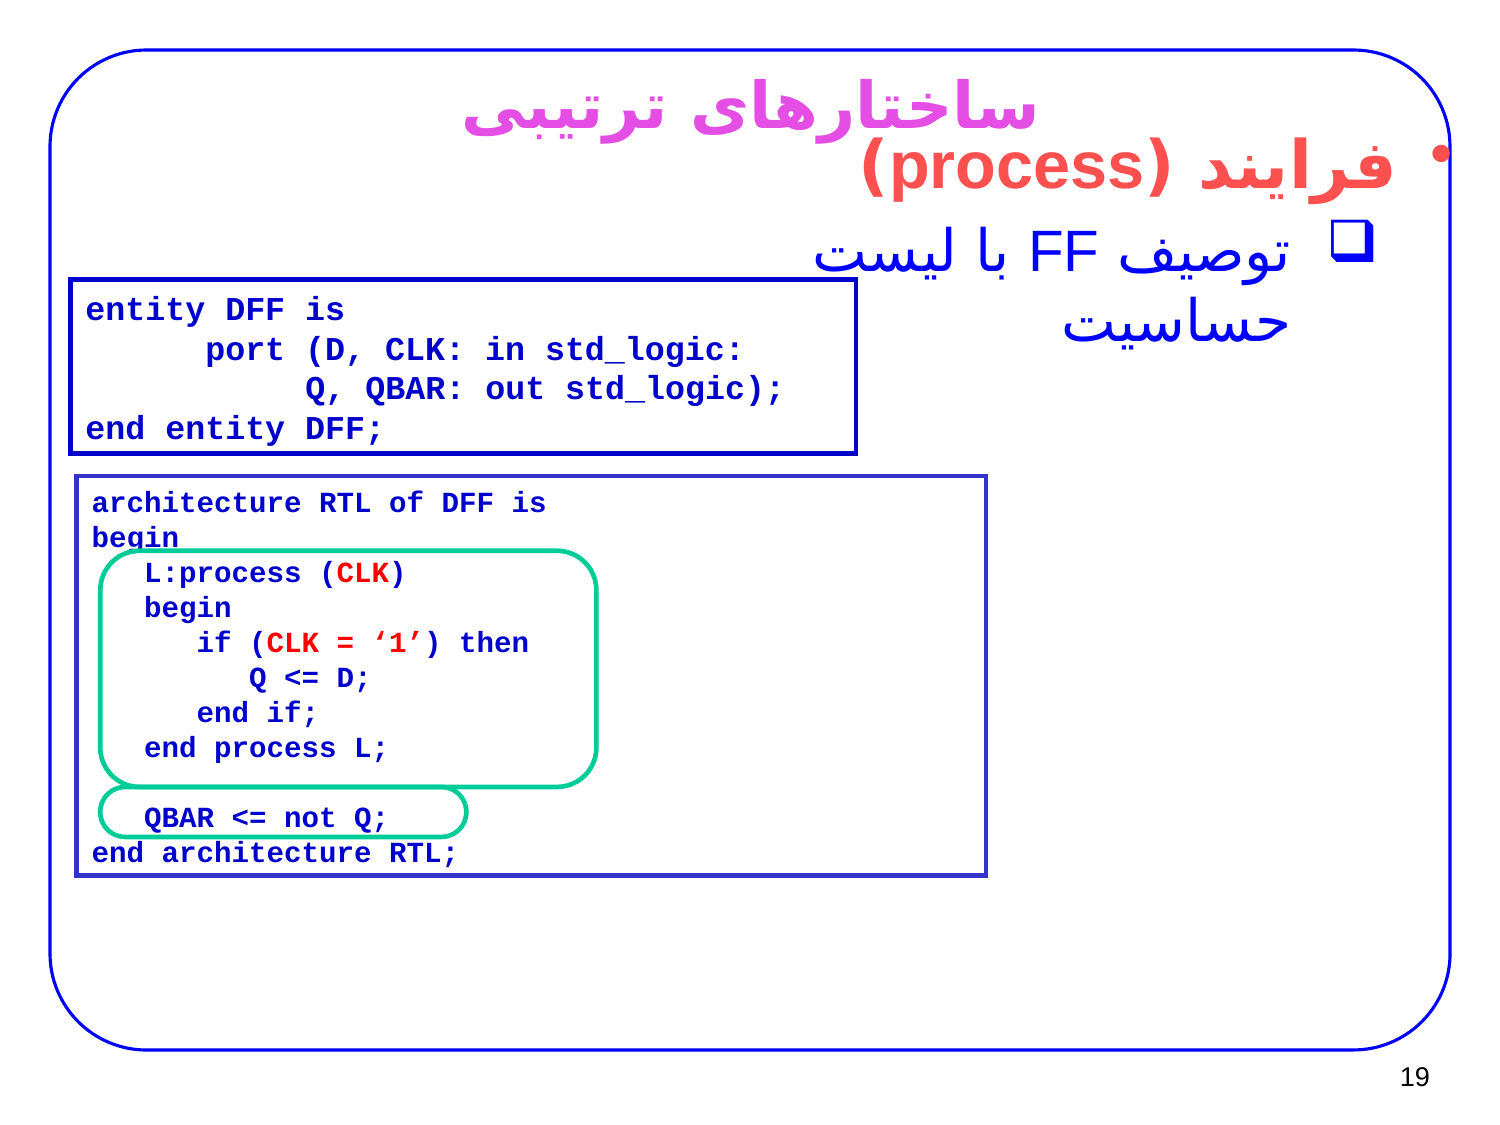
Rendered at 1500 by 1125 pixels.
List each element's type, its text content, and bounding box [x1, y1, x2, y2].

list فرایند (process) توصیف FF با لیست حساسیت [679, 113, 1471, 279]
title ساختارهای ترتیبی [113, 66, 1389, 140]
text_box entity DFF is port (D, CLK: in std_logic: Q, QBAR: out std_logic); end entity DFF; [70, 279, 857, 454]
text_box architecture RTL of DFF is begin L:process (CLK) begin if (CLK = ‘1’) then Q <= D; end if; end process L; QBAR <= not Q; end architecture RTL; [76, 475, 987, 876]
text_box [100, 550, 597, 787]
text_box [100, 786, 467, 837]
slide_number 19 [1351, 1047, 1444, 1104]
